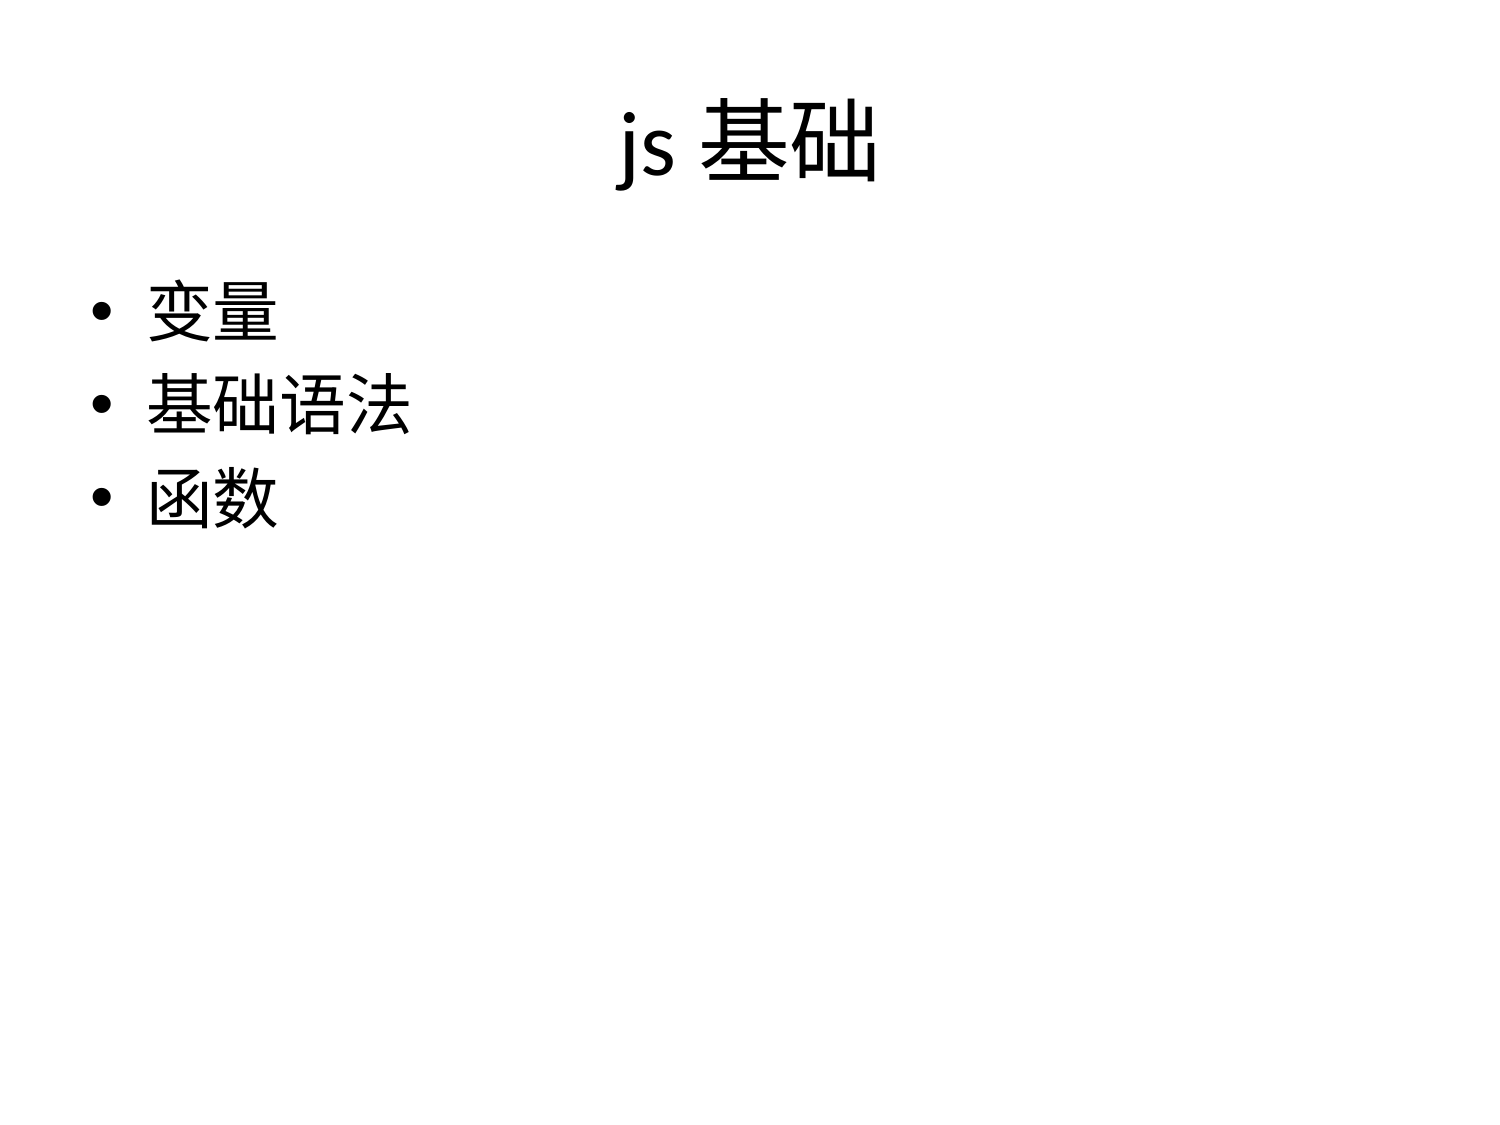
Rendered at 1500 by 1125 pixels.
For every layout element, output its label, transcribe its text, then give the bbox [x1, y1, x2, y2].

title js基础 [75, 45, 1425, 233]
list 变量 基础语法 函数 [75, 262, 1425, 1005]
